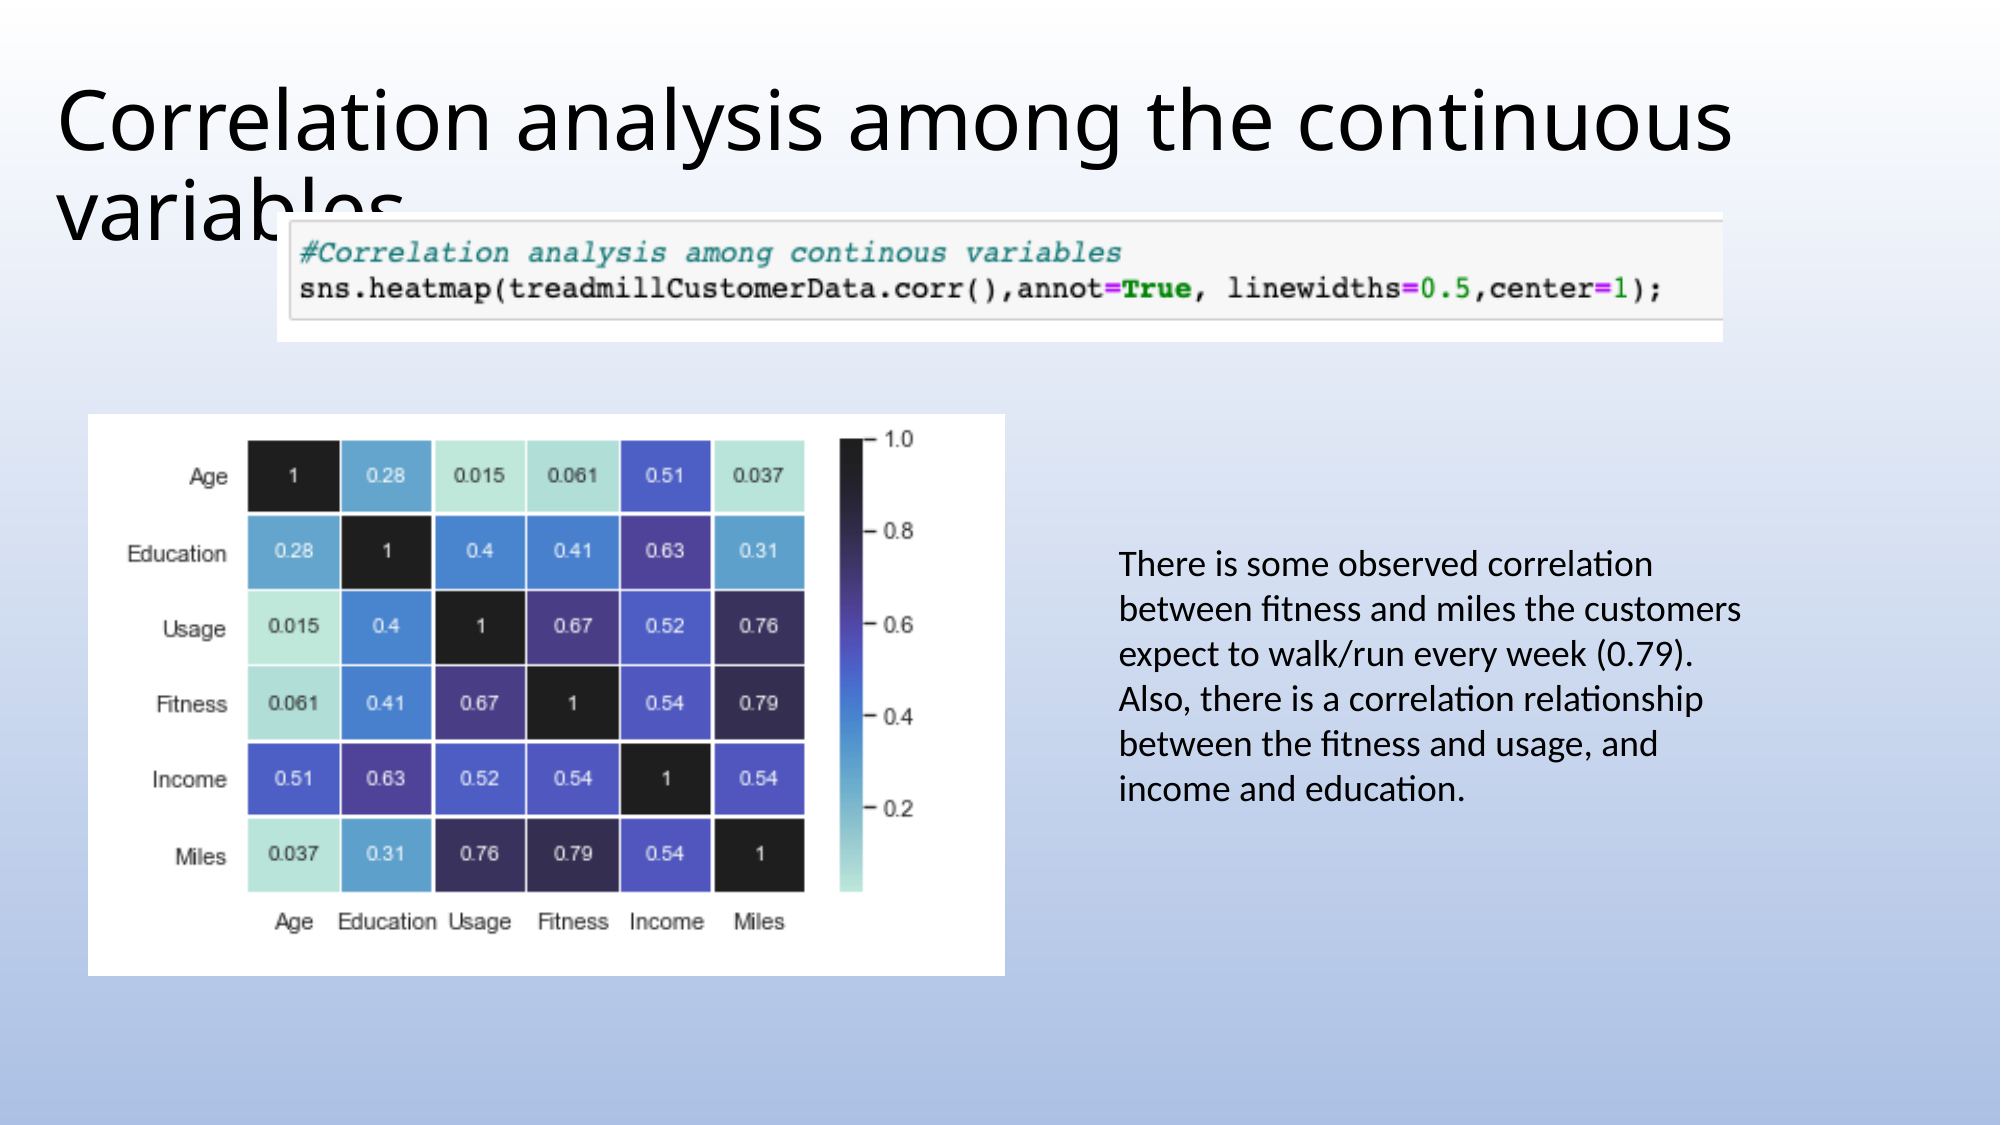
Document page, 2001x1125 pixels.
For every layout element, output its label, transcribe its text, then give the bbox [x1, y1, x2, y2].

picture [277, 212, 1723, 342]
title Correlation analysis among the continuous variables [41, 59, 1969, 278]
text_box There is some observed correlation between fitness and miles the customers expect to walk/run every week (0.79). Also, there is a correlation relationship between the fitness and usage, and income and education. [1103, 532, 1780, 817]
picture [88, 414, 1005, 976]
